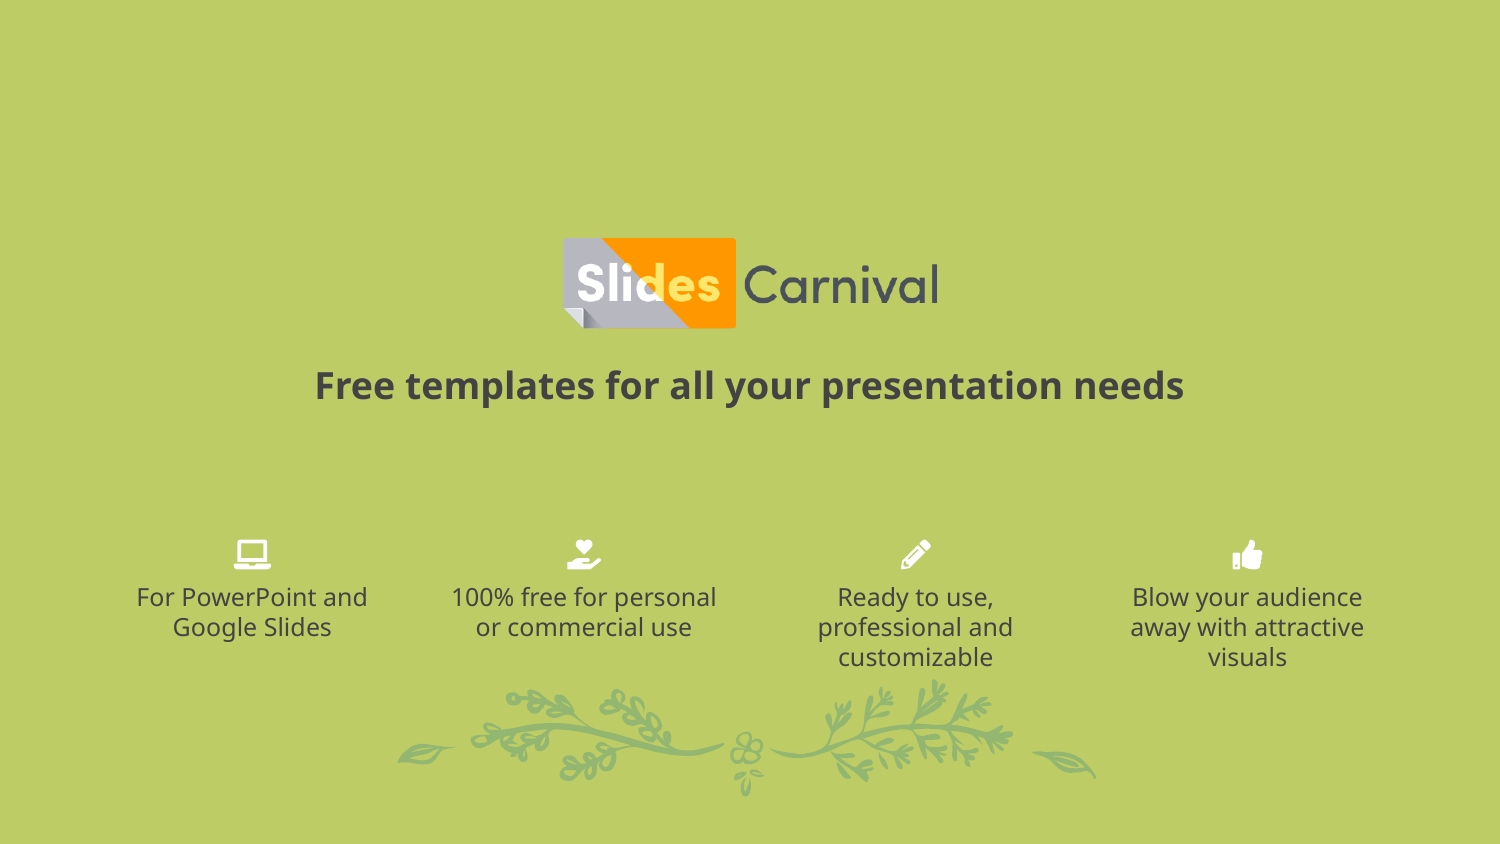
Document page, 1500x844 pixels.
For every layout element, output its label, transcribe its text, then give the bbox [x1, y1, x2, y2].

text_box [113, 539, 1387, 687]
picture [561, 237, 939, 329]
text_box Free templates for all your presentation needs [181, 362, 1319, 407]
